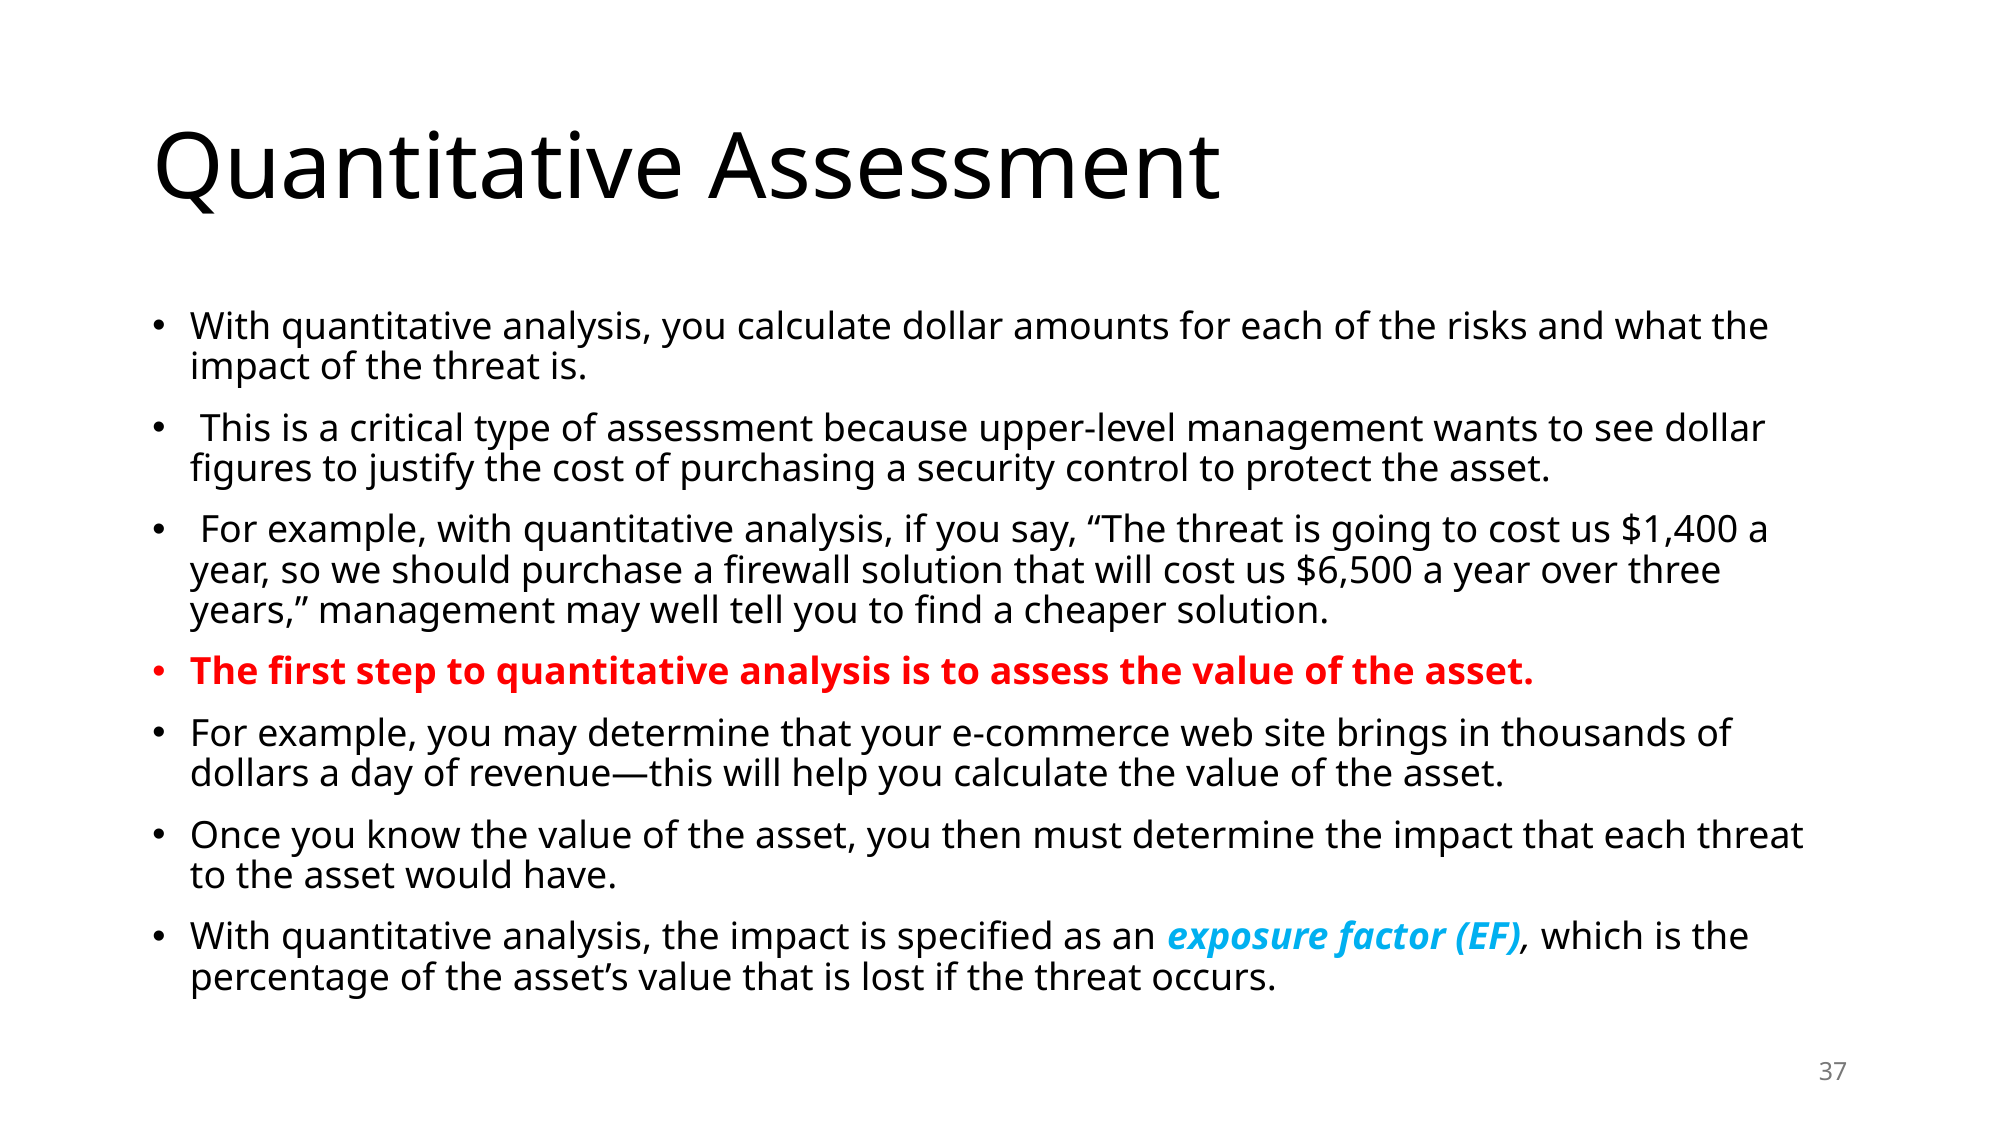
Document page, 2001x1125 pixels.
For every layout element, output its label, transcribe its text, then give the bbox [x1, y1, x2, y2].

title Quantitative Assessment [137, 59, 1863, 278]
list With quantitative analysis, you calculate dollar amounts for each of the risks and what the impact of the threat is. This is a critical type of assessment because upper-level management wants to see dollar figures to justify the cost of purchasing a security control to protect the asset. For example, with quantitative analysis, if you say, “The threat is going to cost us $1,400 a year, so we should purchase a firewall solution that will cost us $6,500 a year over three years,” management may well tell you to find a cheaper solution. The first step to quantitative analysis is to assess the value of the asset. For example, you may determine that your e-commerce web site brings in thousands of dollars a day of revenue—this will help you calculate the value of the asset. Once you know the value of the asset, you then must determine the impact that each threat to the asset would have. With quantitative analysis, the impact is specified as an exposure factor (EF), which is the percentage of the asset’s value that is lost if the threat occurs. [137, 299, 1863, 1014]
slide_number 37 [1412, 1042, 1863, 1103]
